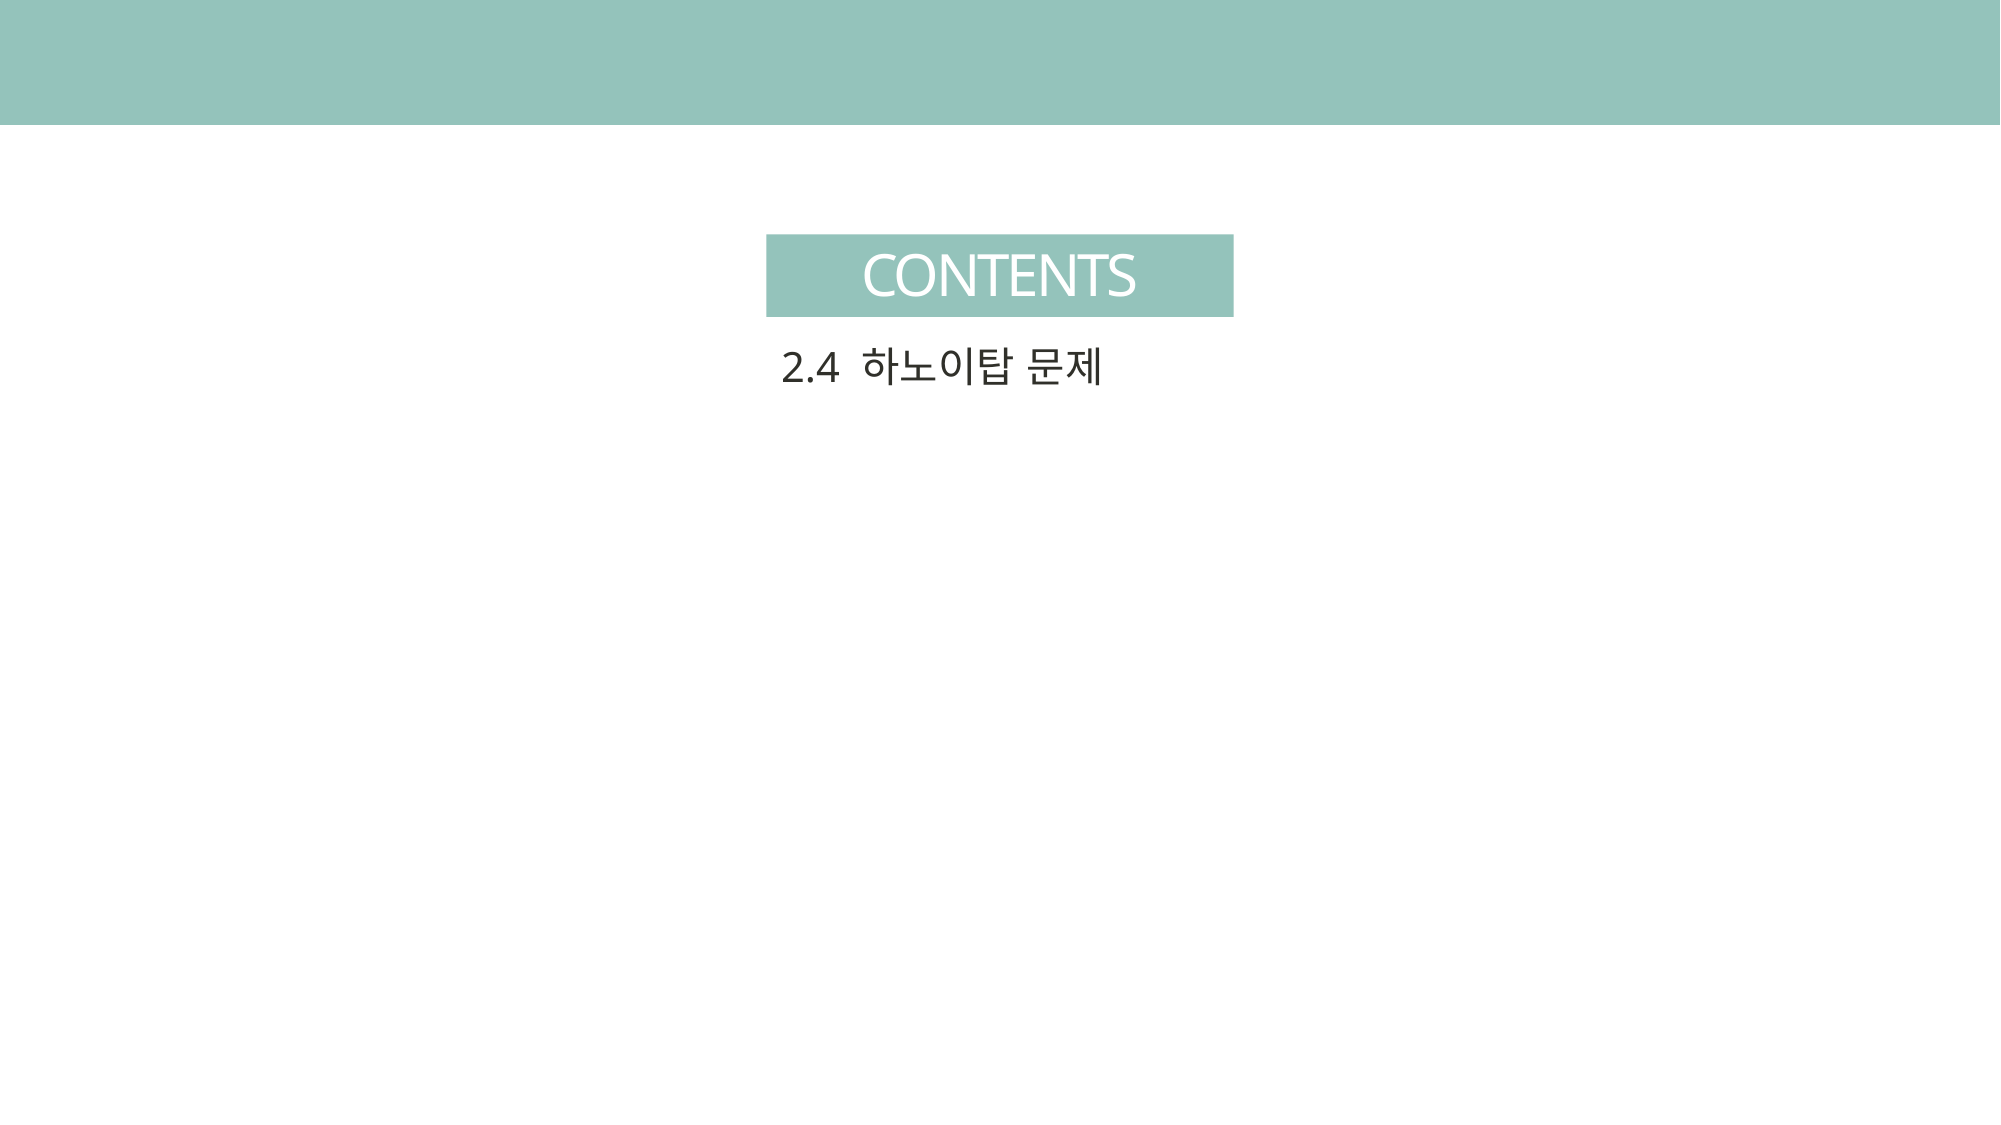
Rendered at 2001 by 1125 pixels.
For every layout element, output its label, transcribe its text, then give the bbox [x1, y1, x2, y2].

text_box 2.4 하노이탑 문제 [766, 333, 1433, 399]
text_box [766, 231, 1234, 317]
